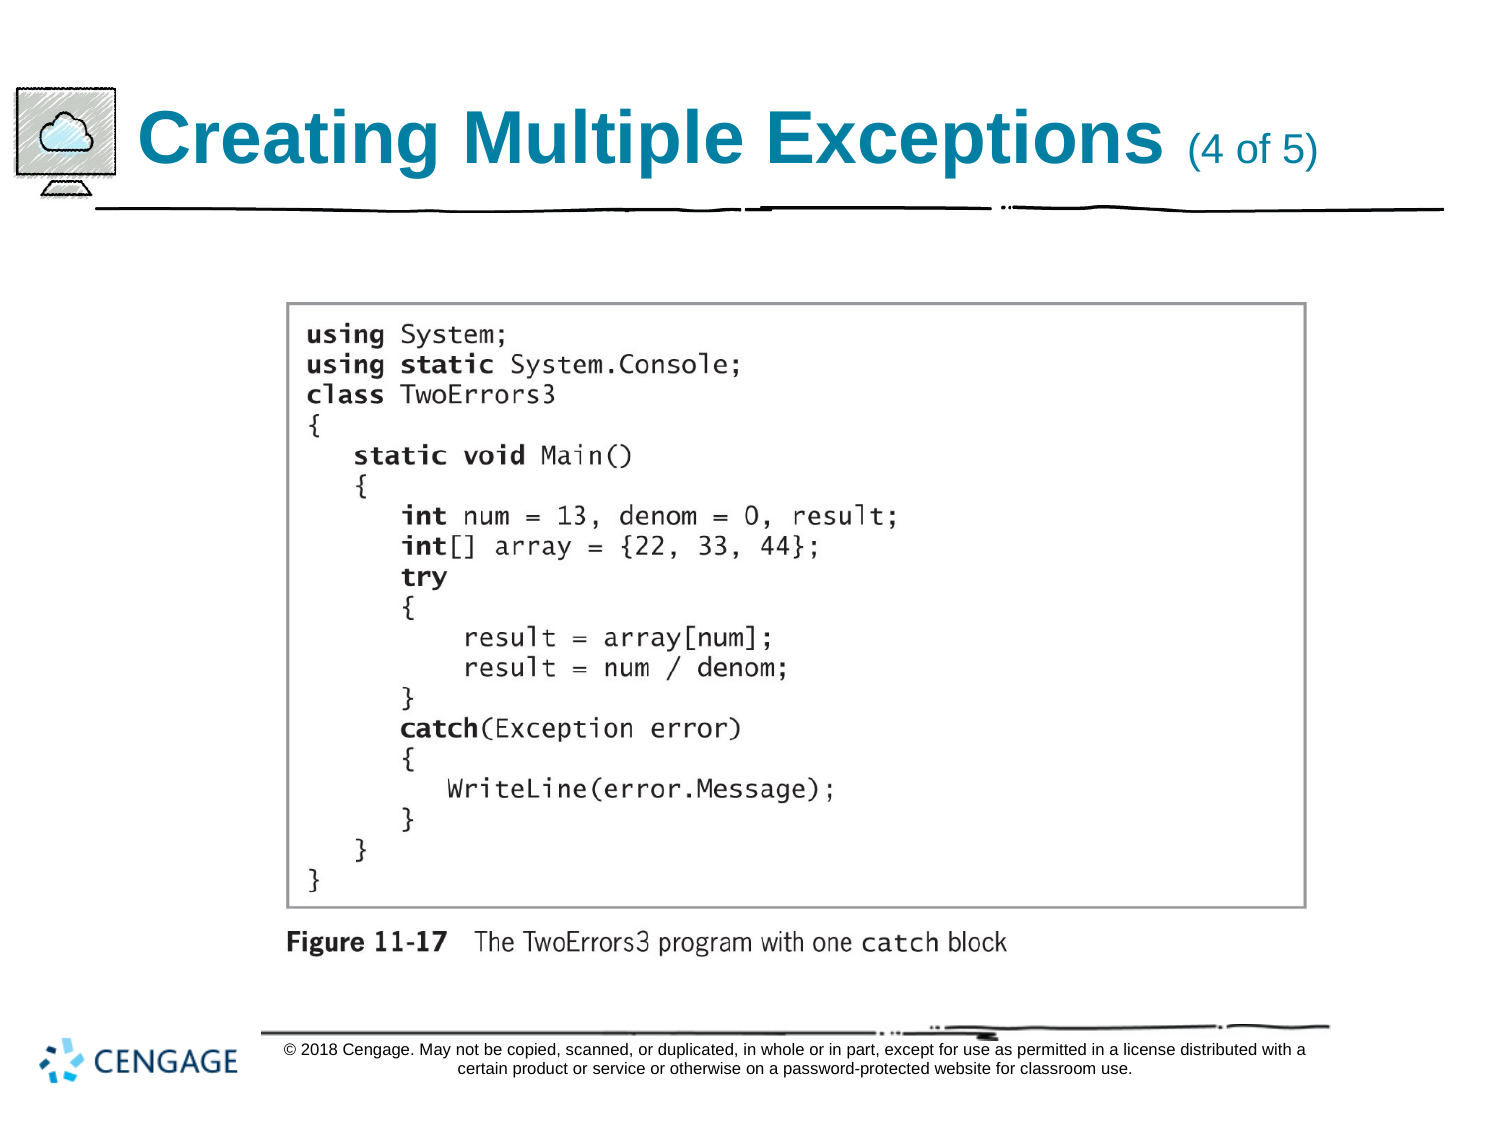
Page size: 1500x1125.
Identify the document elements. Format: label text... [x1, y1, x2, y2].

picture [13, 86, 117, 201]
picture [283, 299, 1309, 959]
picture [19, 1024, 250, 1096]
picture [95, 205, 1444, 213]
picture [261, 1024, 1331, 1040]
title Creating Multiple Exceptions (4 of 5) [137, 87, 1388, 179]
list © 2018 Cengage. May not be copied, scanned, or duplicated, in whole or in part, except for use as permitted in a license distributed with a certain product or service or otherwise on a password-protected website for classroom use. [261, 1040, 1331, 1089]
